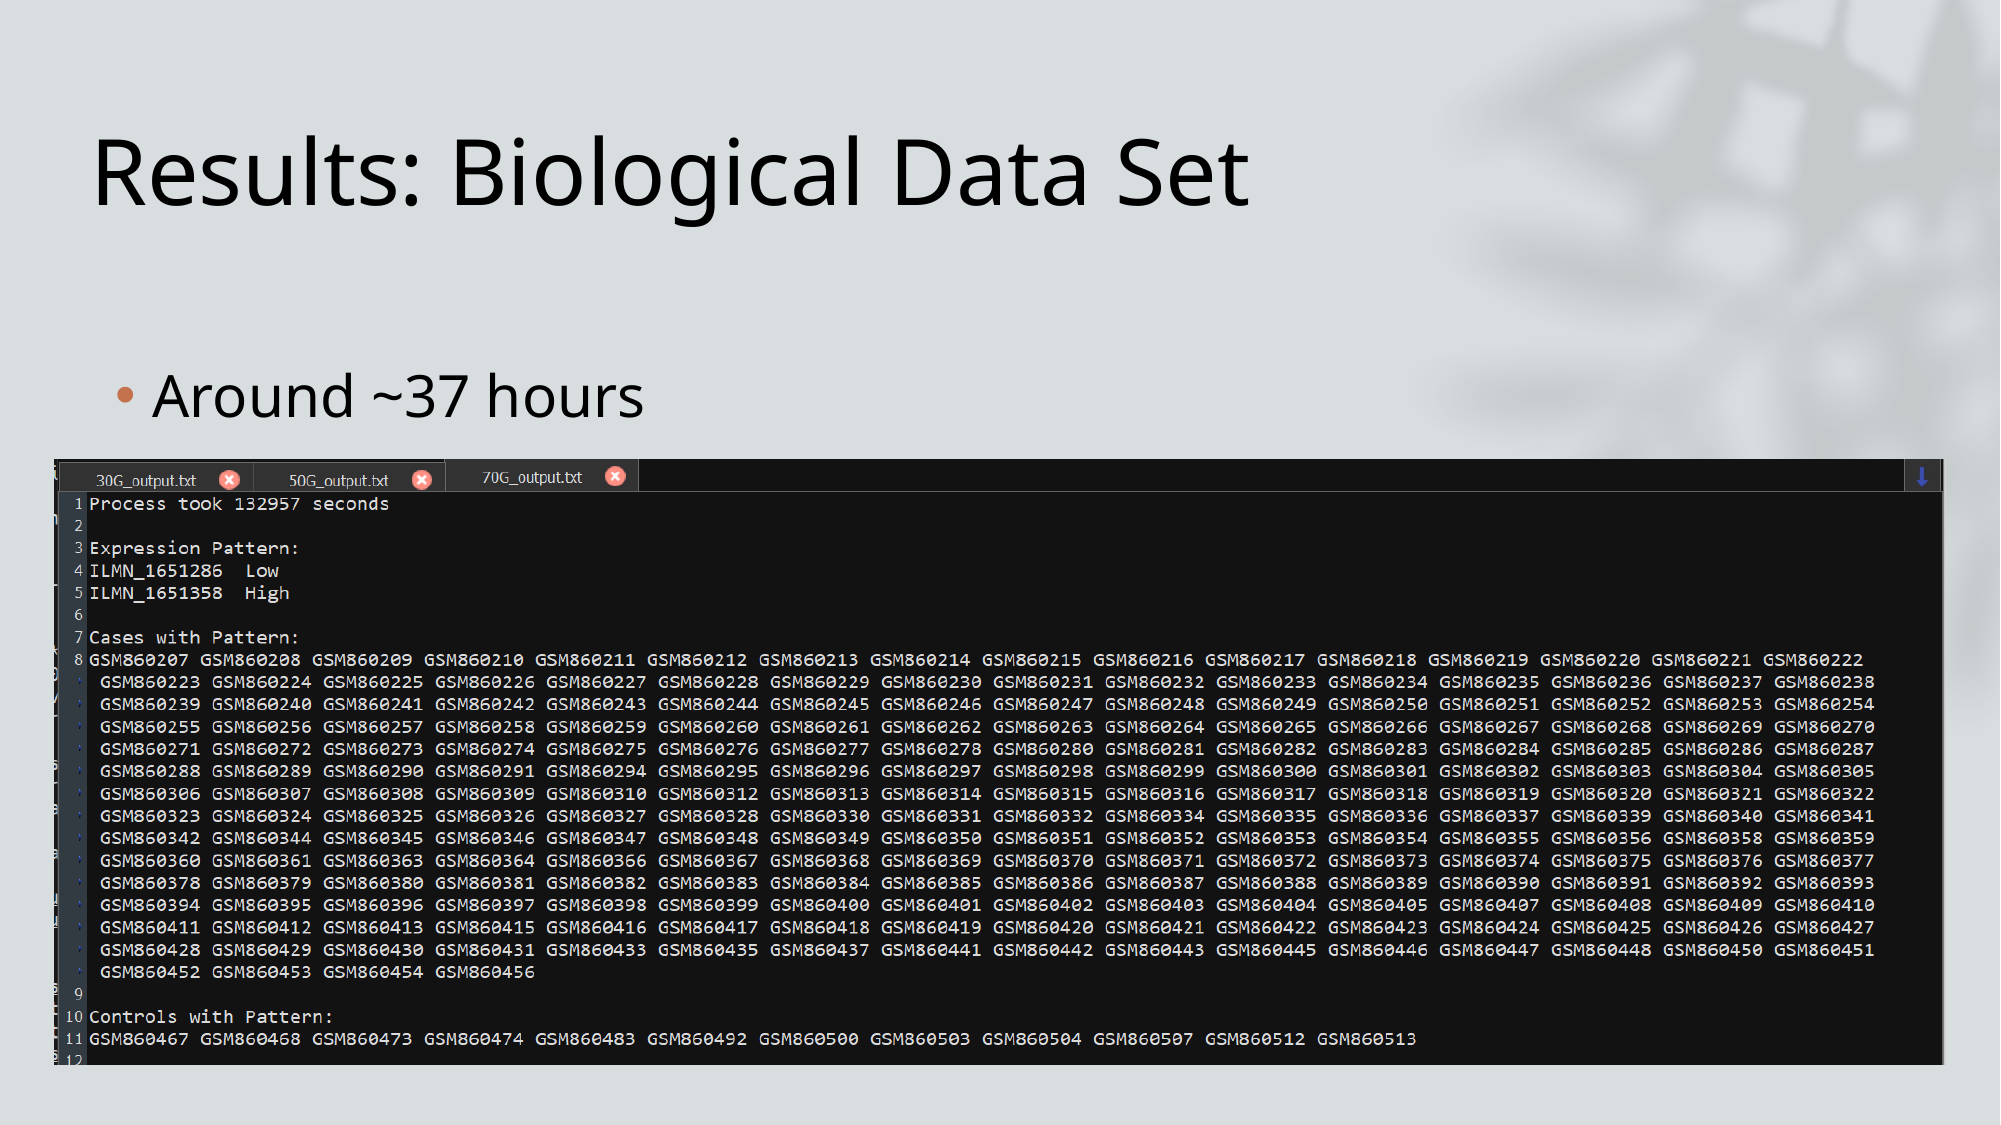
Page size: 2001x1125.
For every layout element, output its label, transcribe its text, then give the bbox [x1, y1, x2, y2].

title Results: Biological Data Set [75, 60, 1863, 278]
picture [54, 459, 1946, 1065]
list [75, 319, 1925, 459]
text_box Around ~37 hours [100, 344, 1950, 1033]
